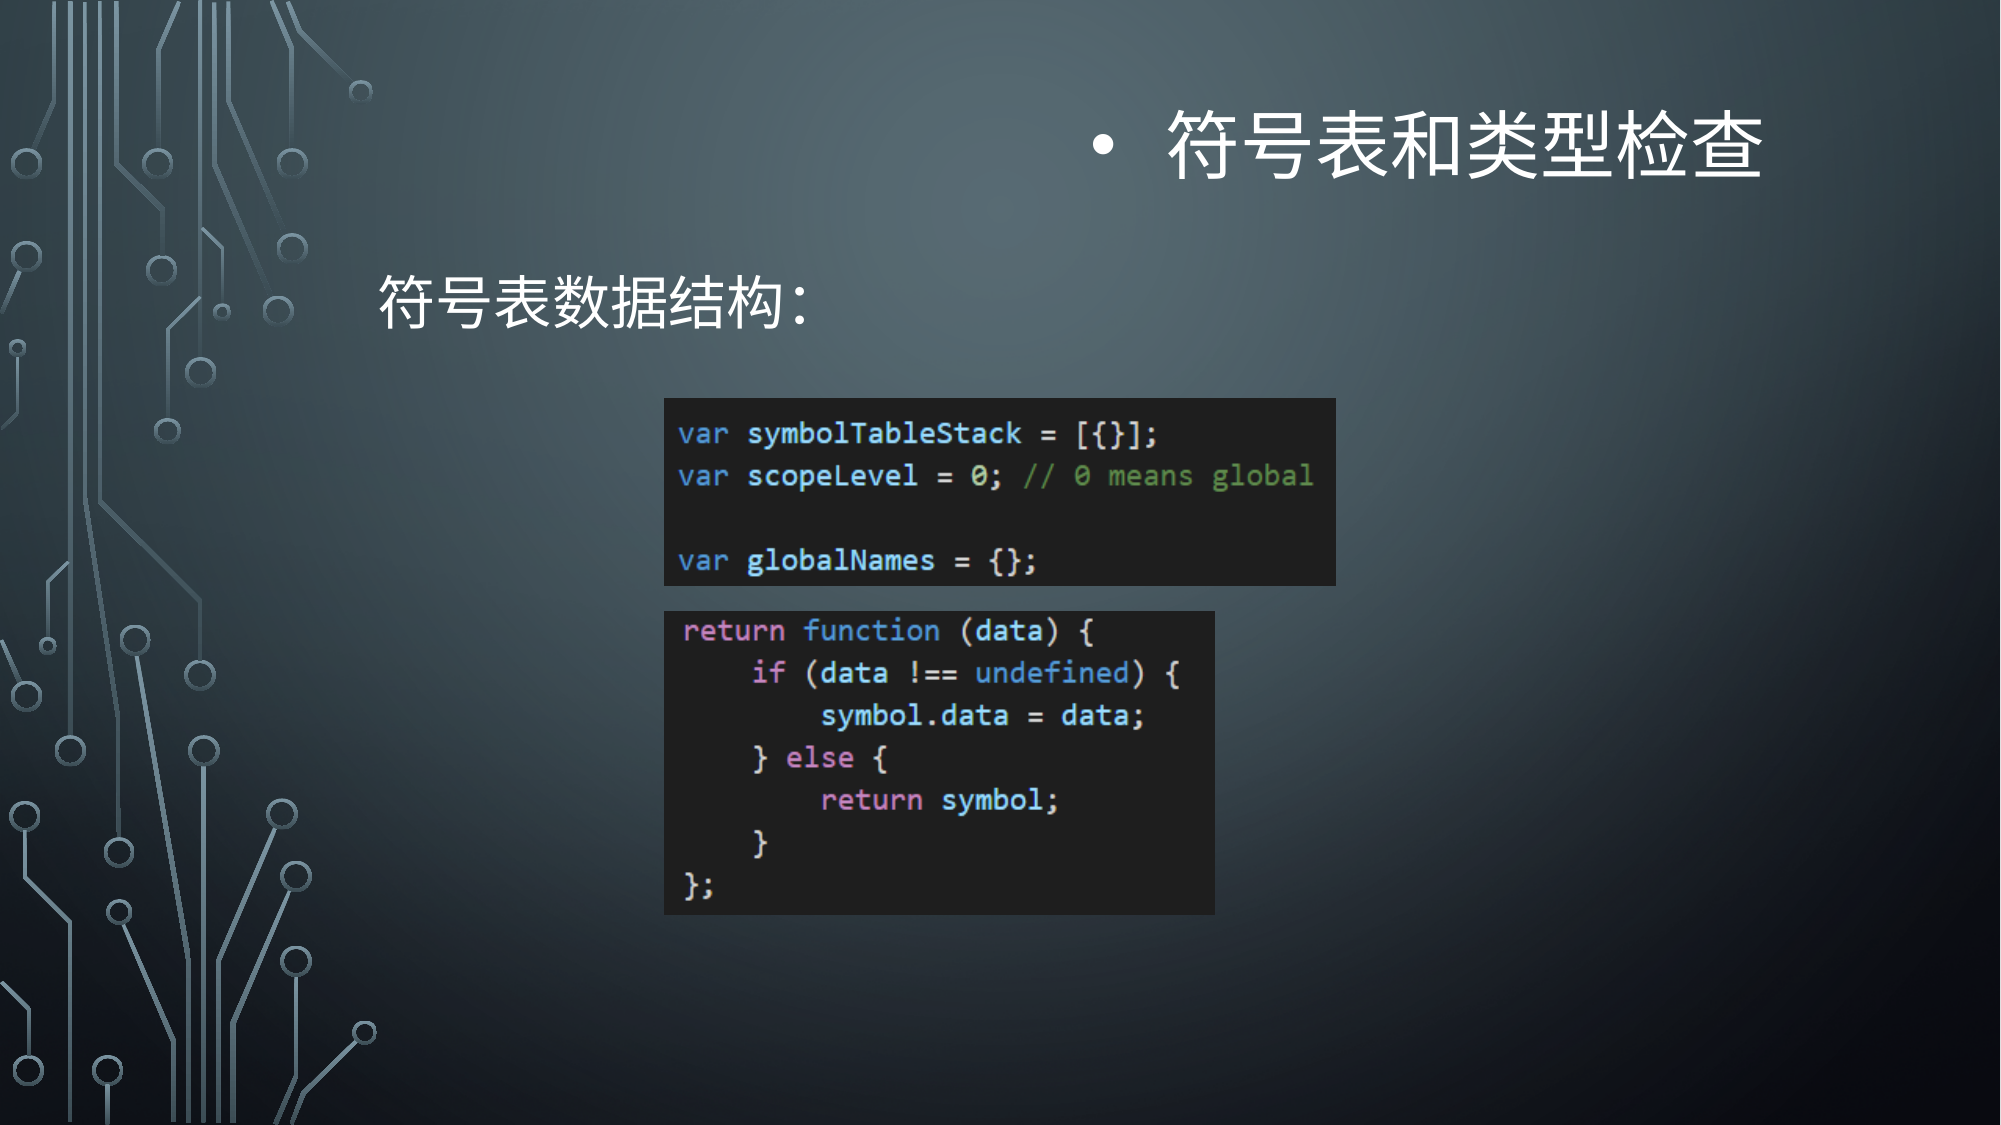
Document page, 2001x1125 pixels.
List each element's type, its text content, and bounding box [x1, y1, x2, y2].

picture [664, 611, 1215, 915]
text_box 符号表数据结构： [362, 223, 1832, 344]
text_box 符号表和类型检查 [1075, 45, 1832, 196]
picture [664, 398, 1336, 587]
